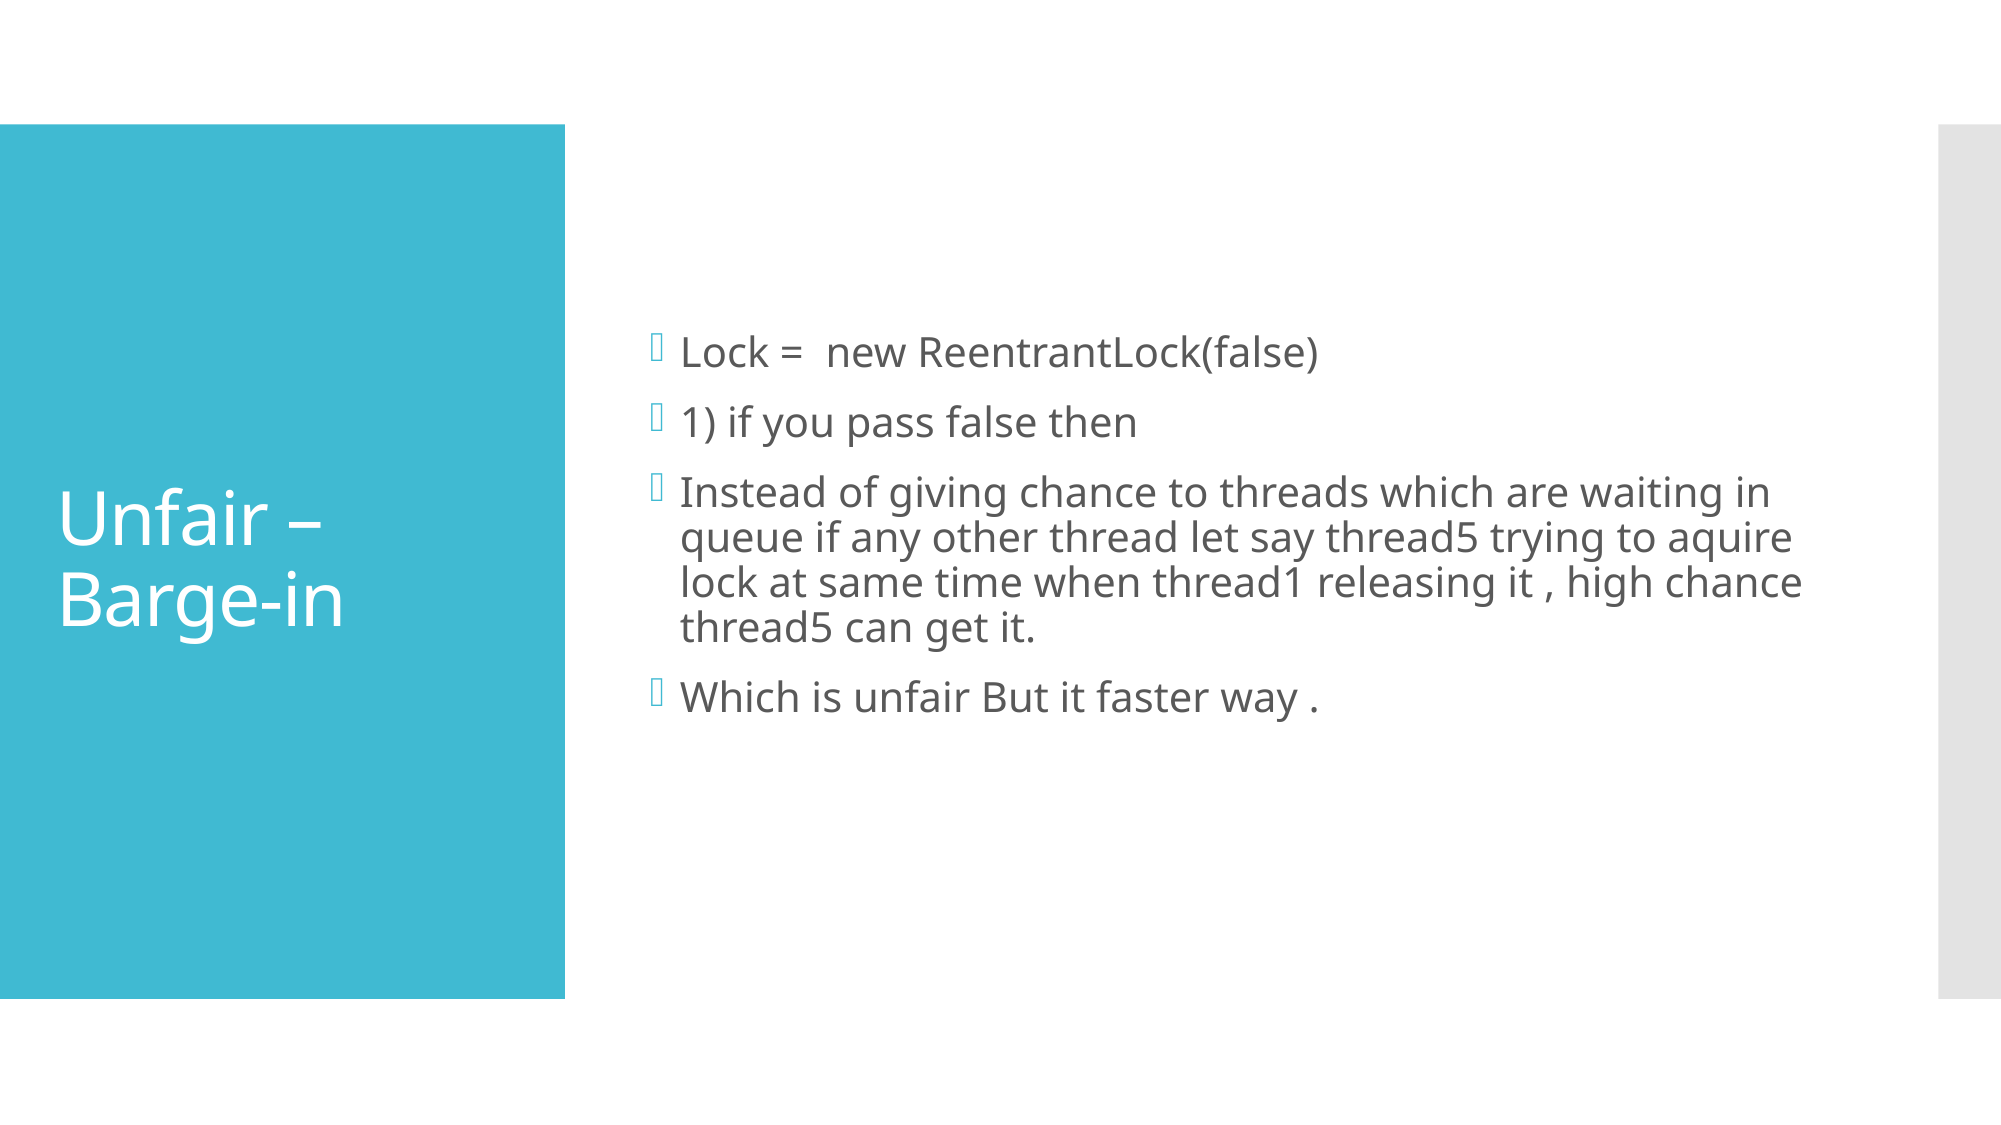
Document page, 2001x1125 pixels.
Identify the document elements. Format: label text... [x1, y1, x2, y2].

title Unfair – Barge-in [41, 184, 525, 940]
list Lock = new ReentrantLock(false) 1) if you pass false then Instead of giving chance to threads which are waiting in queue if any other thread let say thread5 trying to aquire lock at same time when thread1 releasing it , high chance thread5 can get it. Which is unfair But it faster way . [634, 141, 1835, 982]
